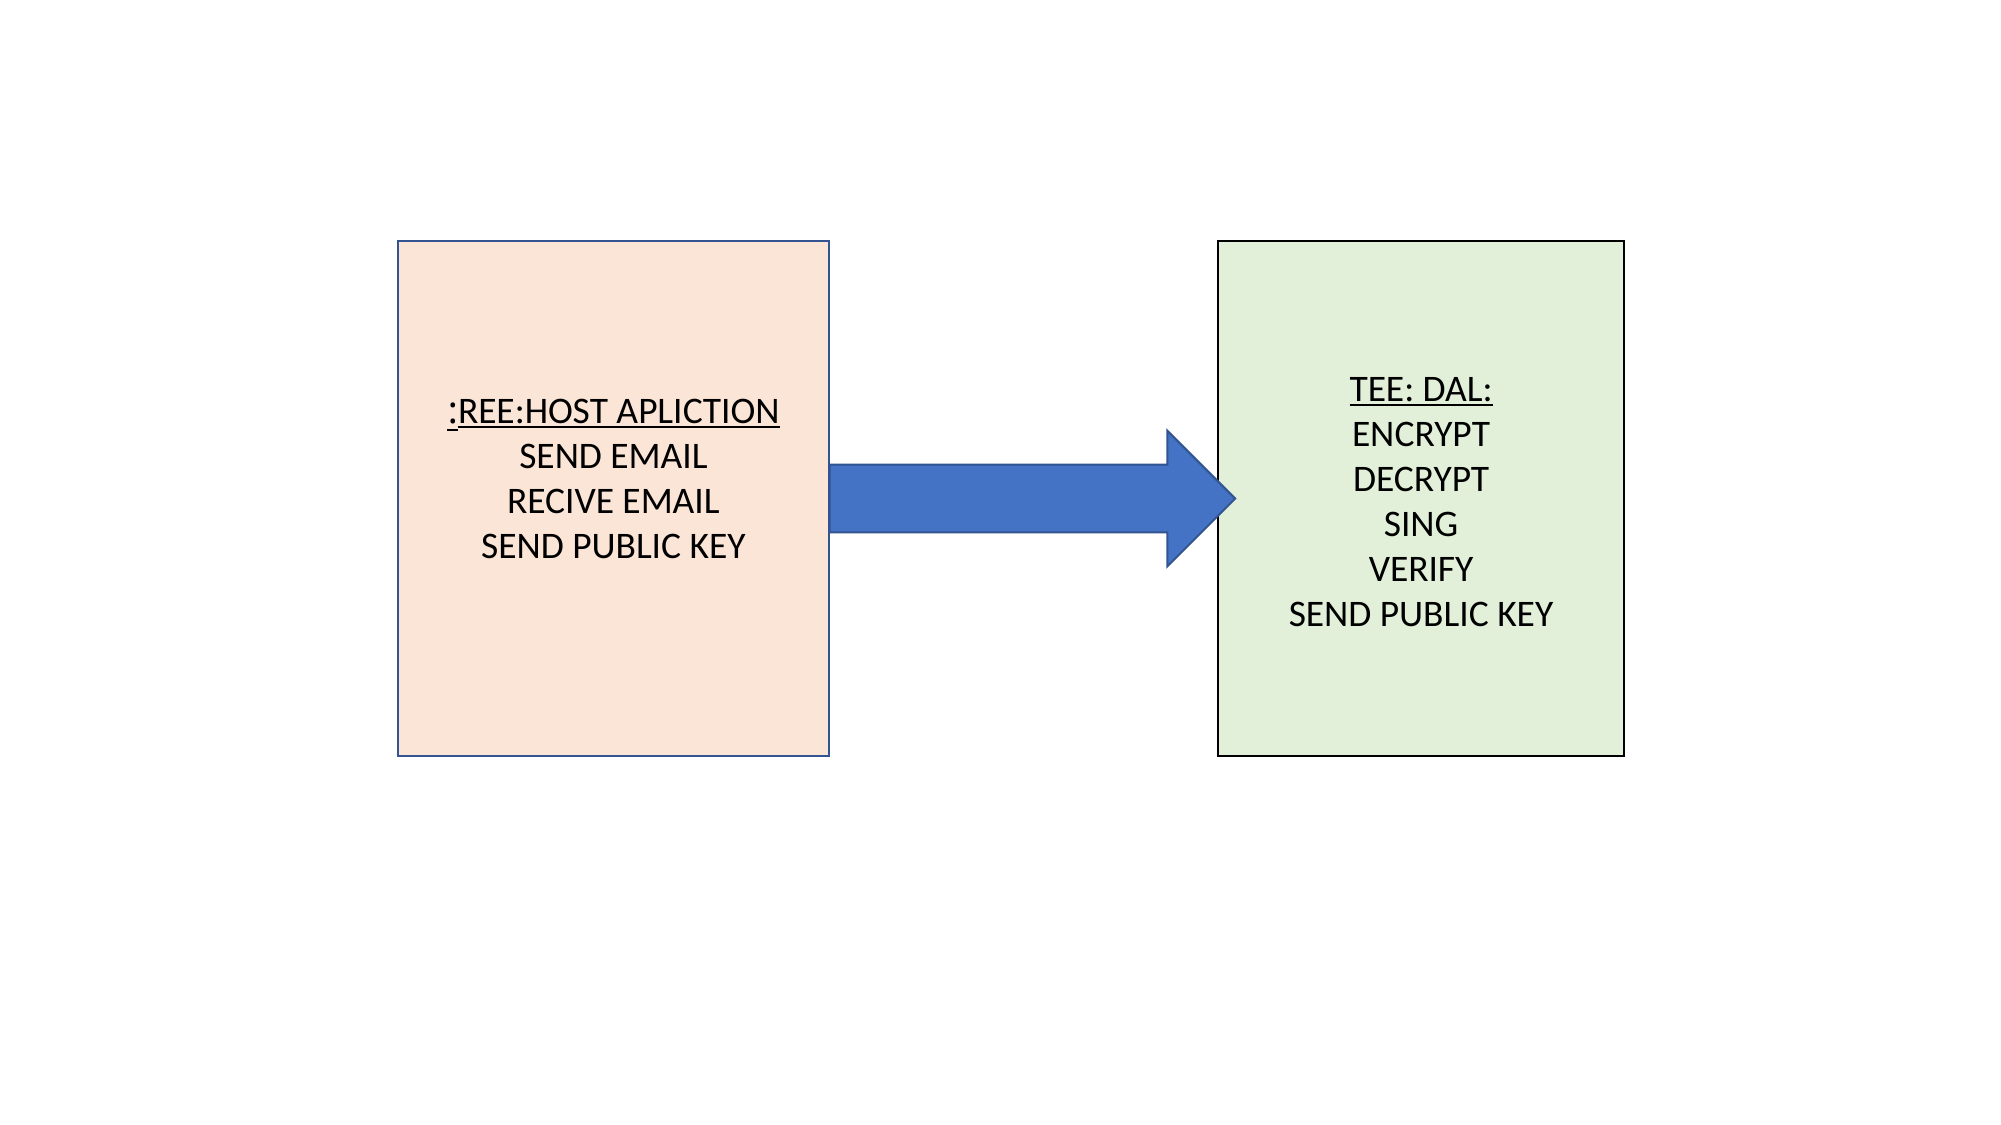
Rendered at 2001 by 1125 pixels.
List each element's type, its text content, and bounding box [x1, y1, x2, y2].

text_box REE:HOST APLICTION: SEND EMAIL RECIVE EMAIL SEND PUBLIC KEY [397, 240, 830, 757]
text_box TEE: DAL: ENCRYPT DECRYPT SING VERIFY SEND PUBLIC KEY [1217, 240, 1625, 757]
text_box [828, 428, 1237, 569]
